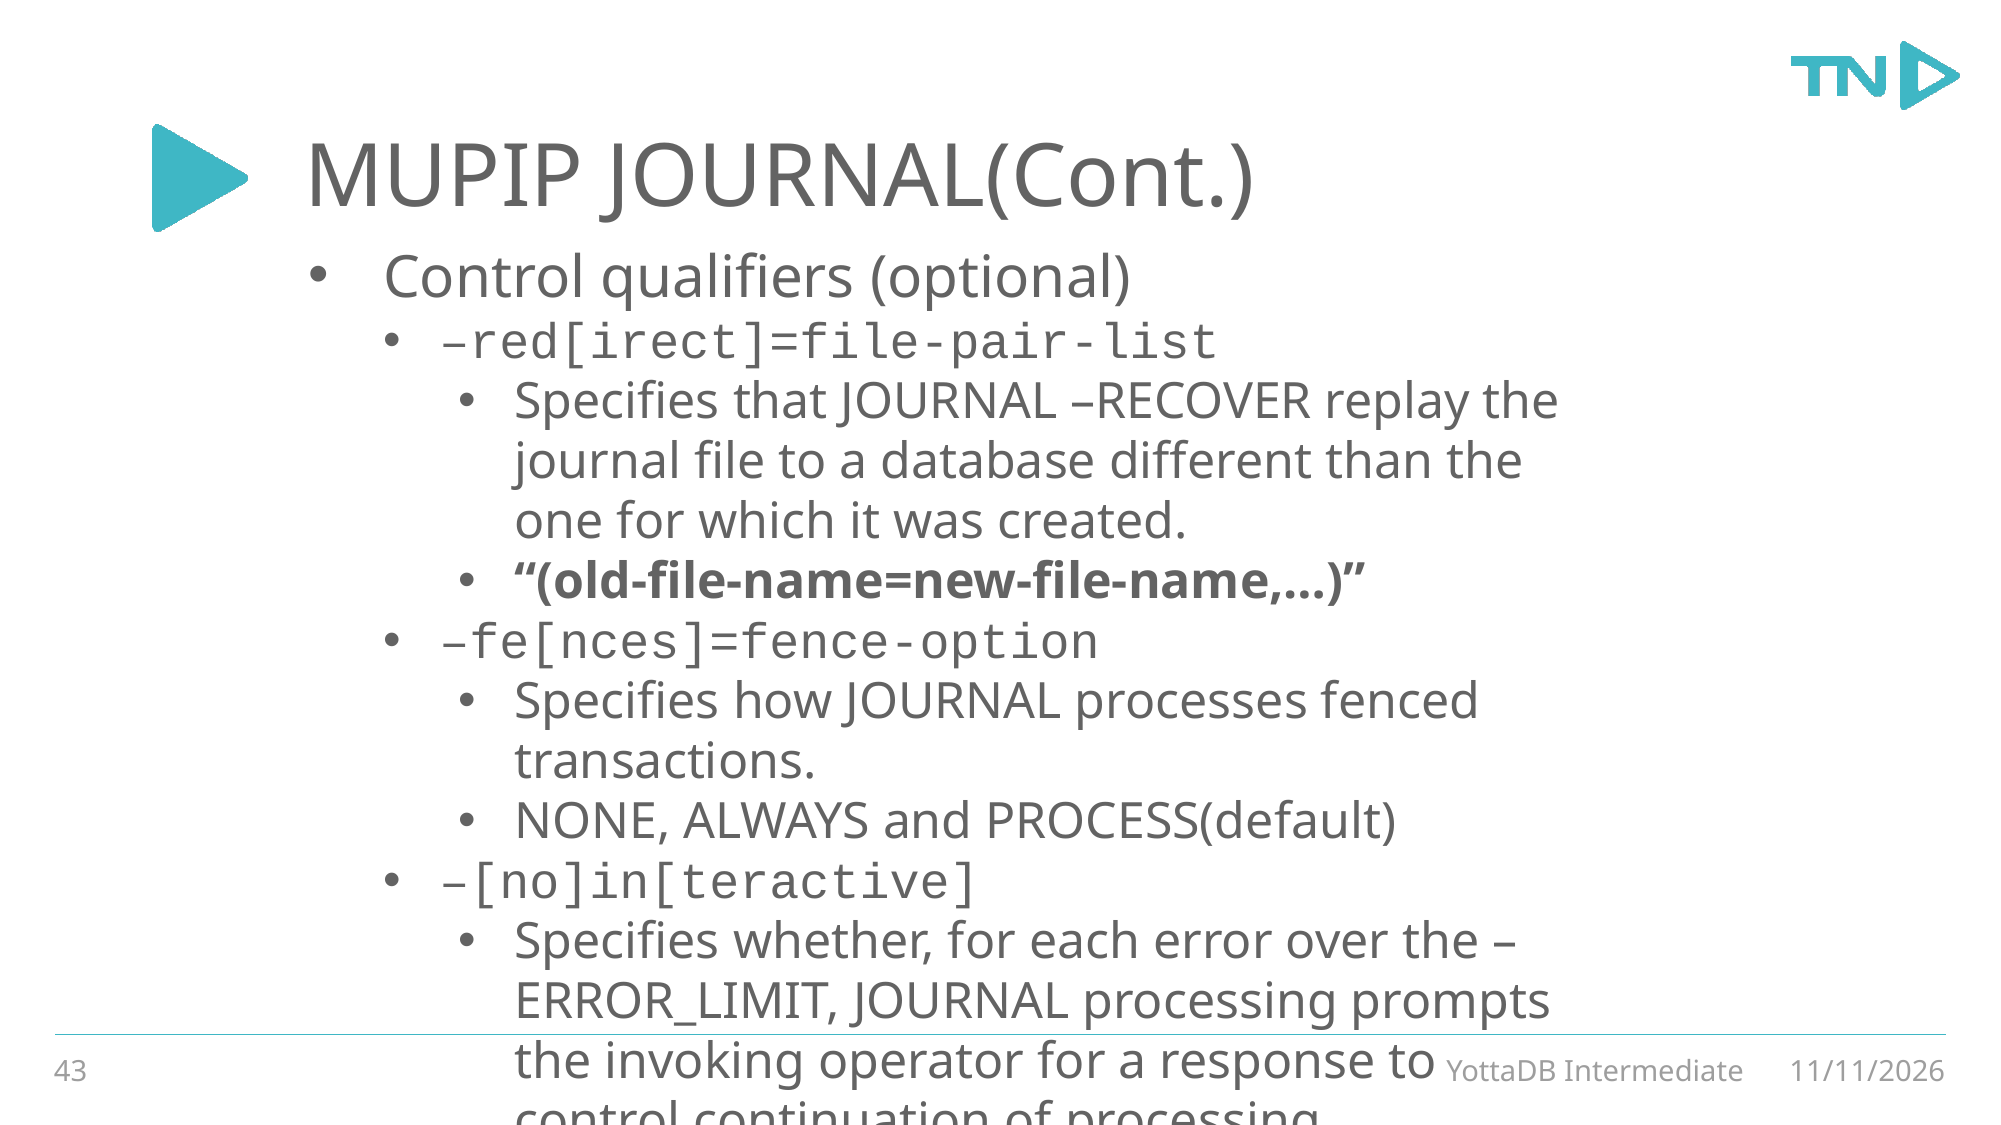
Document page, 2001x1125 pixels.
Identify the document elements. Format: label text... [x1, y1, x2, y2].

footer YottaDB Intermediate [1083, 1042, 1759, 1103]
title MUPIP JOURNAL(Cont.) [289, 124, 1590, 232]
picture [152, 124, 248, 232]
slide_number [1762, 1042, 1961, 1103]
slide_number 43 [39, 1042, 156, 1103]
list Control qualifiers (optional) –red[irect]=file-pair-list Specifies that JOURNAL –RECOVER replay the journal file to a database different than the one for which it was created. “(old-file-name=new-file-name,…)” –fe[nces]=fence-option Specifies how JOURNAL processes fenced transactions. NONE, ALWAYS and PROCESS(default) –[no]in[teractive] Specifies whether, for each error over the –ERROR_LIMIT, JOURNAL processing prompts the invoking operator for a response to control continuation of processing. [293, 231, 1590, 703]
picture [1791, 41, 1960, 110]
